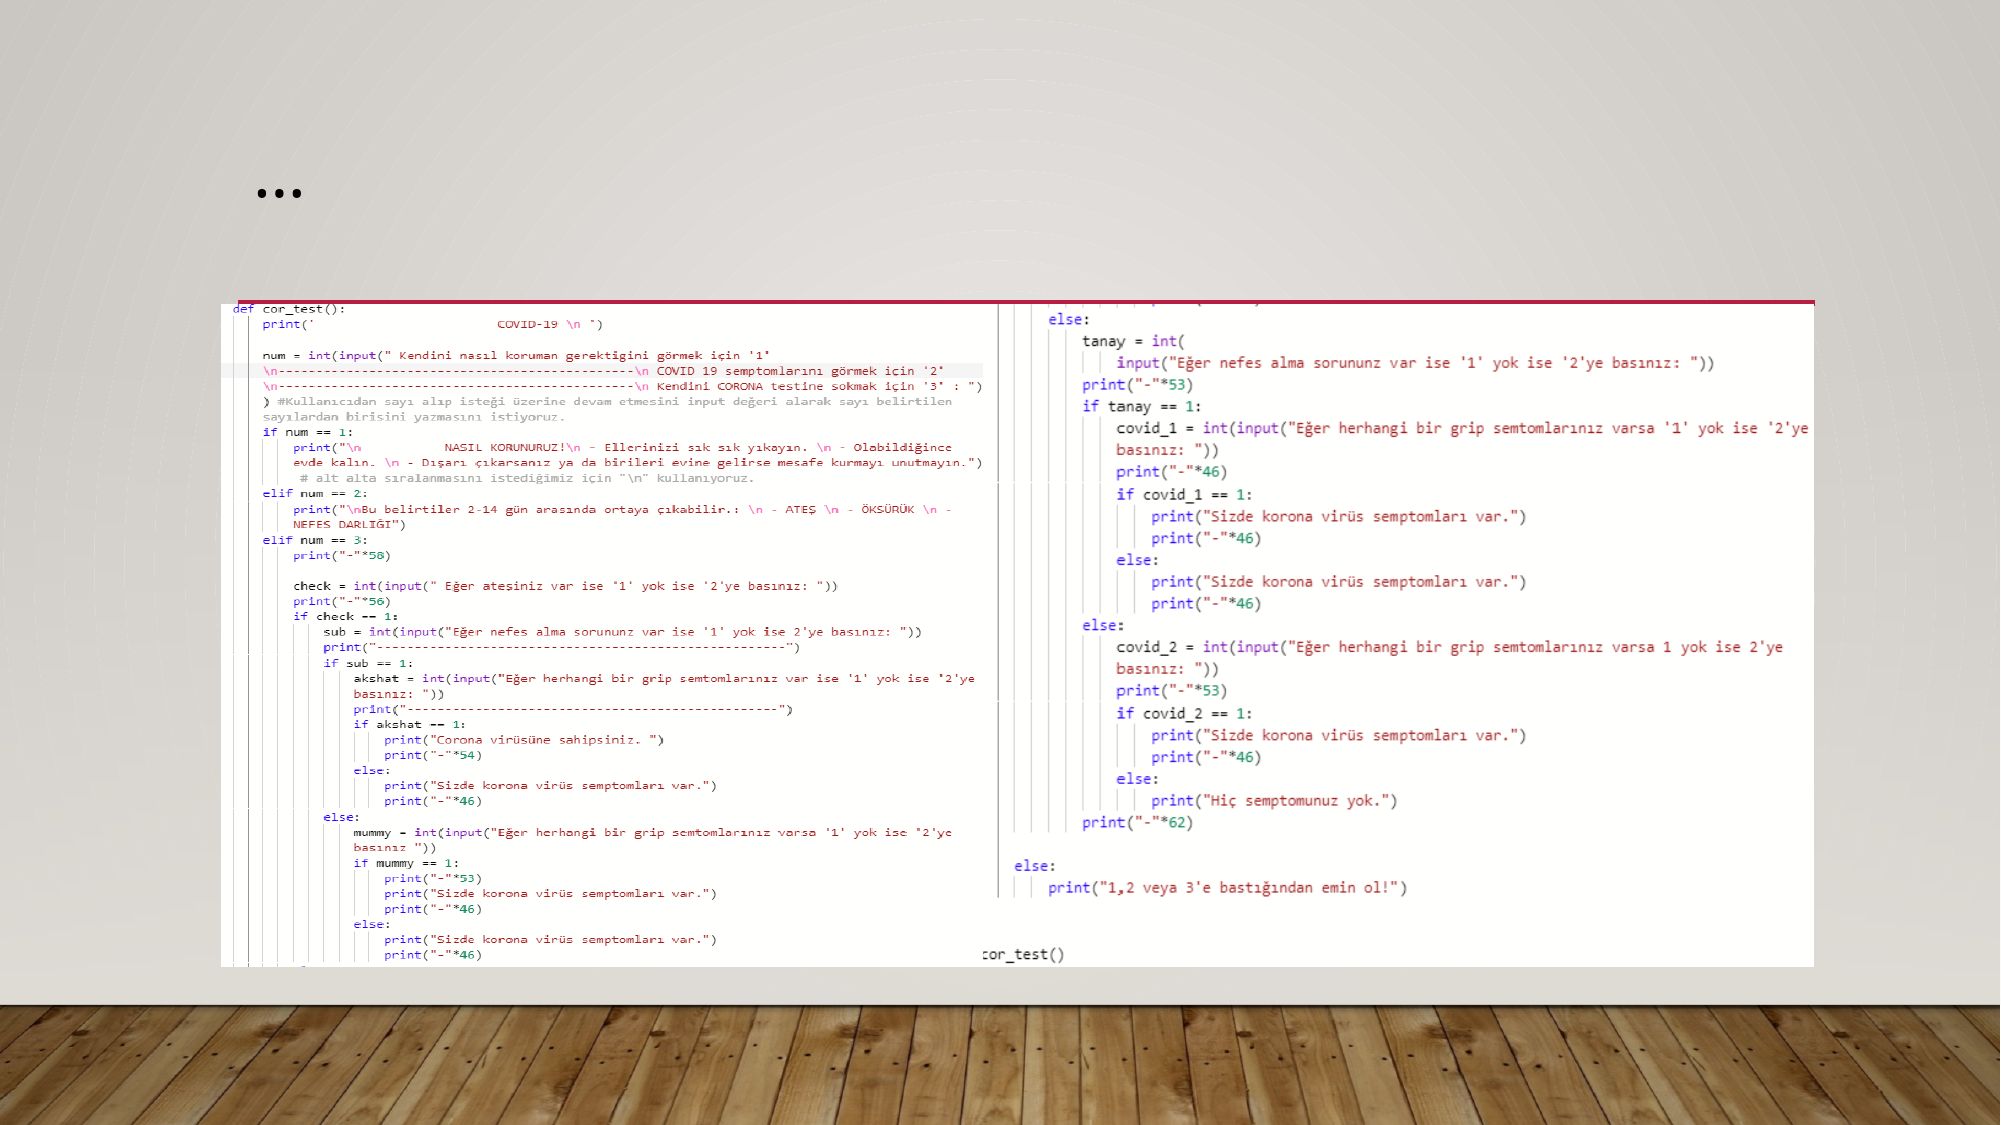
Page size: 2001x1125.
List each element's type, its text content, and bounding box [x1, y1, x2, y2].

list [221, 303, 983, 967]
picture [983, 303, 1814, 967]
picture [0, 1005, 2000, 1125]
title … [238, 131, 1814, 303]
